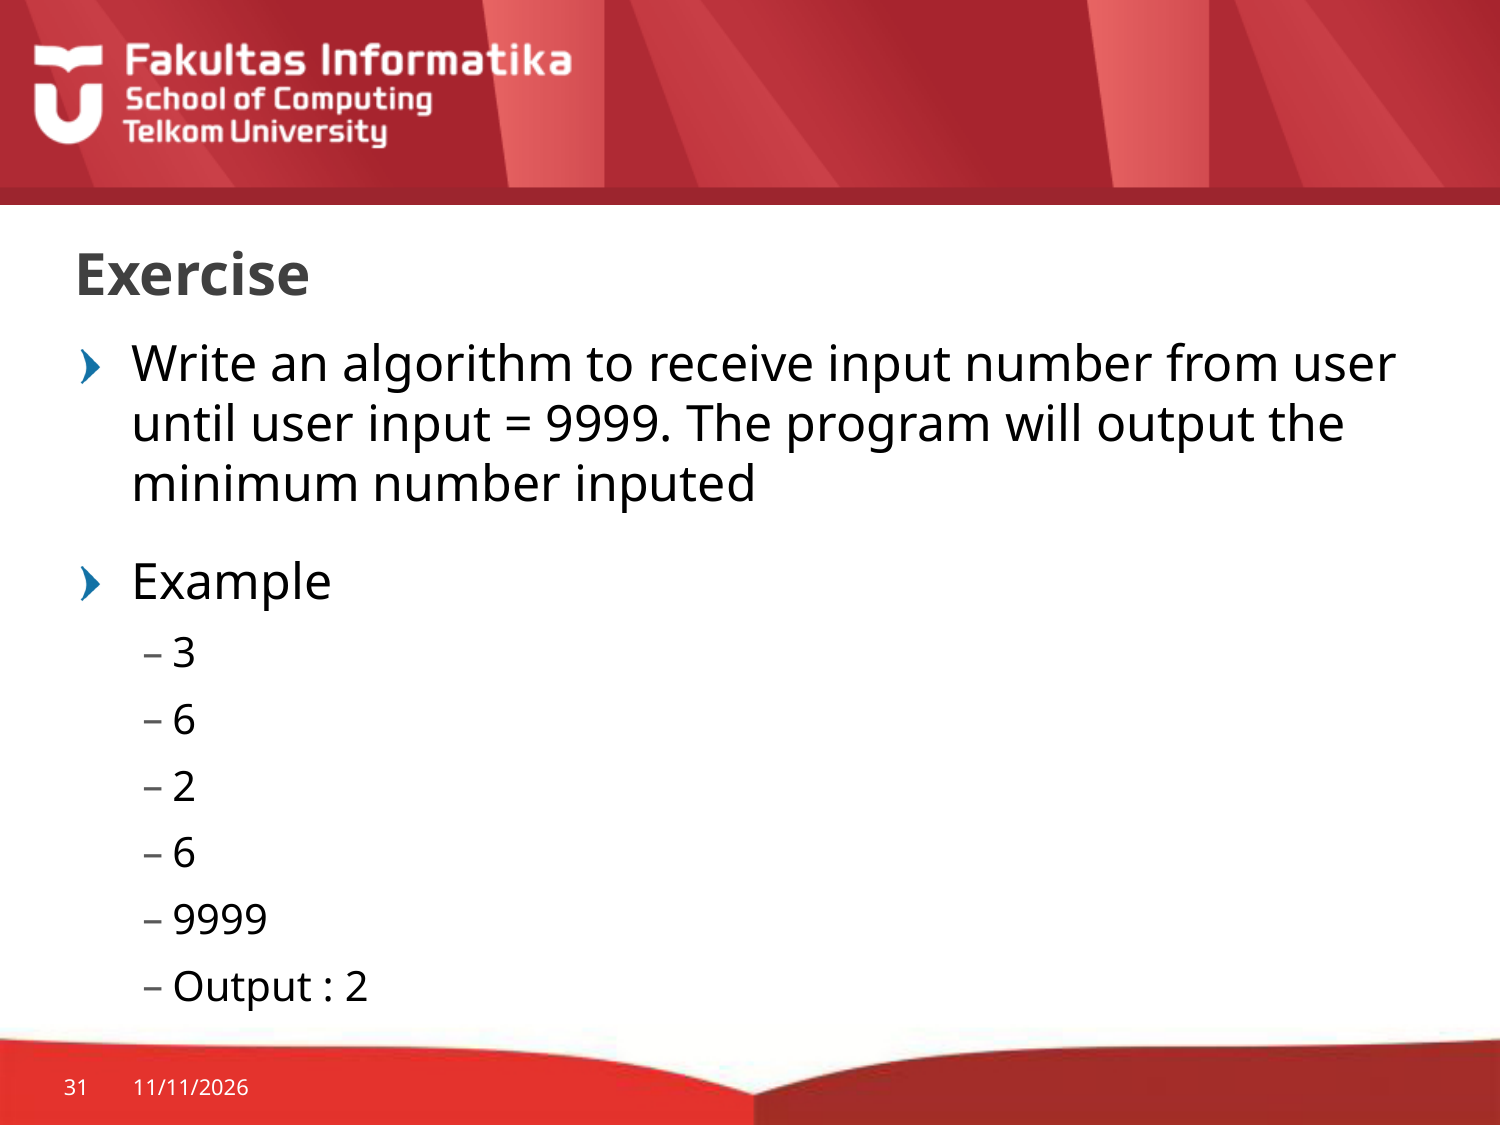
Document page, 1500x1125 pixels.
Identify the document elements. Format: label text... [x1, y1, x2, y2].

footer [512, 1042, 988, 1103]
picture [74, 555, 104, 603]
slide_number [132, 1058, 403, 1119]
list Write an algorithm to receive input number from user until user input = 9999. The program will output the minimum number inputed Example 3 6 2 6 9999 Output : 2 [59, 324, 1426, 990]
picture [0, 0, 1500, 205]
picture [0, 1024, 1500, 1125]
title Exercise [59, 219, 1426, 324]
slide_number 31 [63, 1058, 123, 1119]
picture [74, 338, 104, 386]
